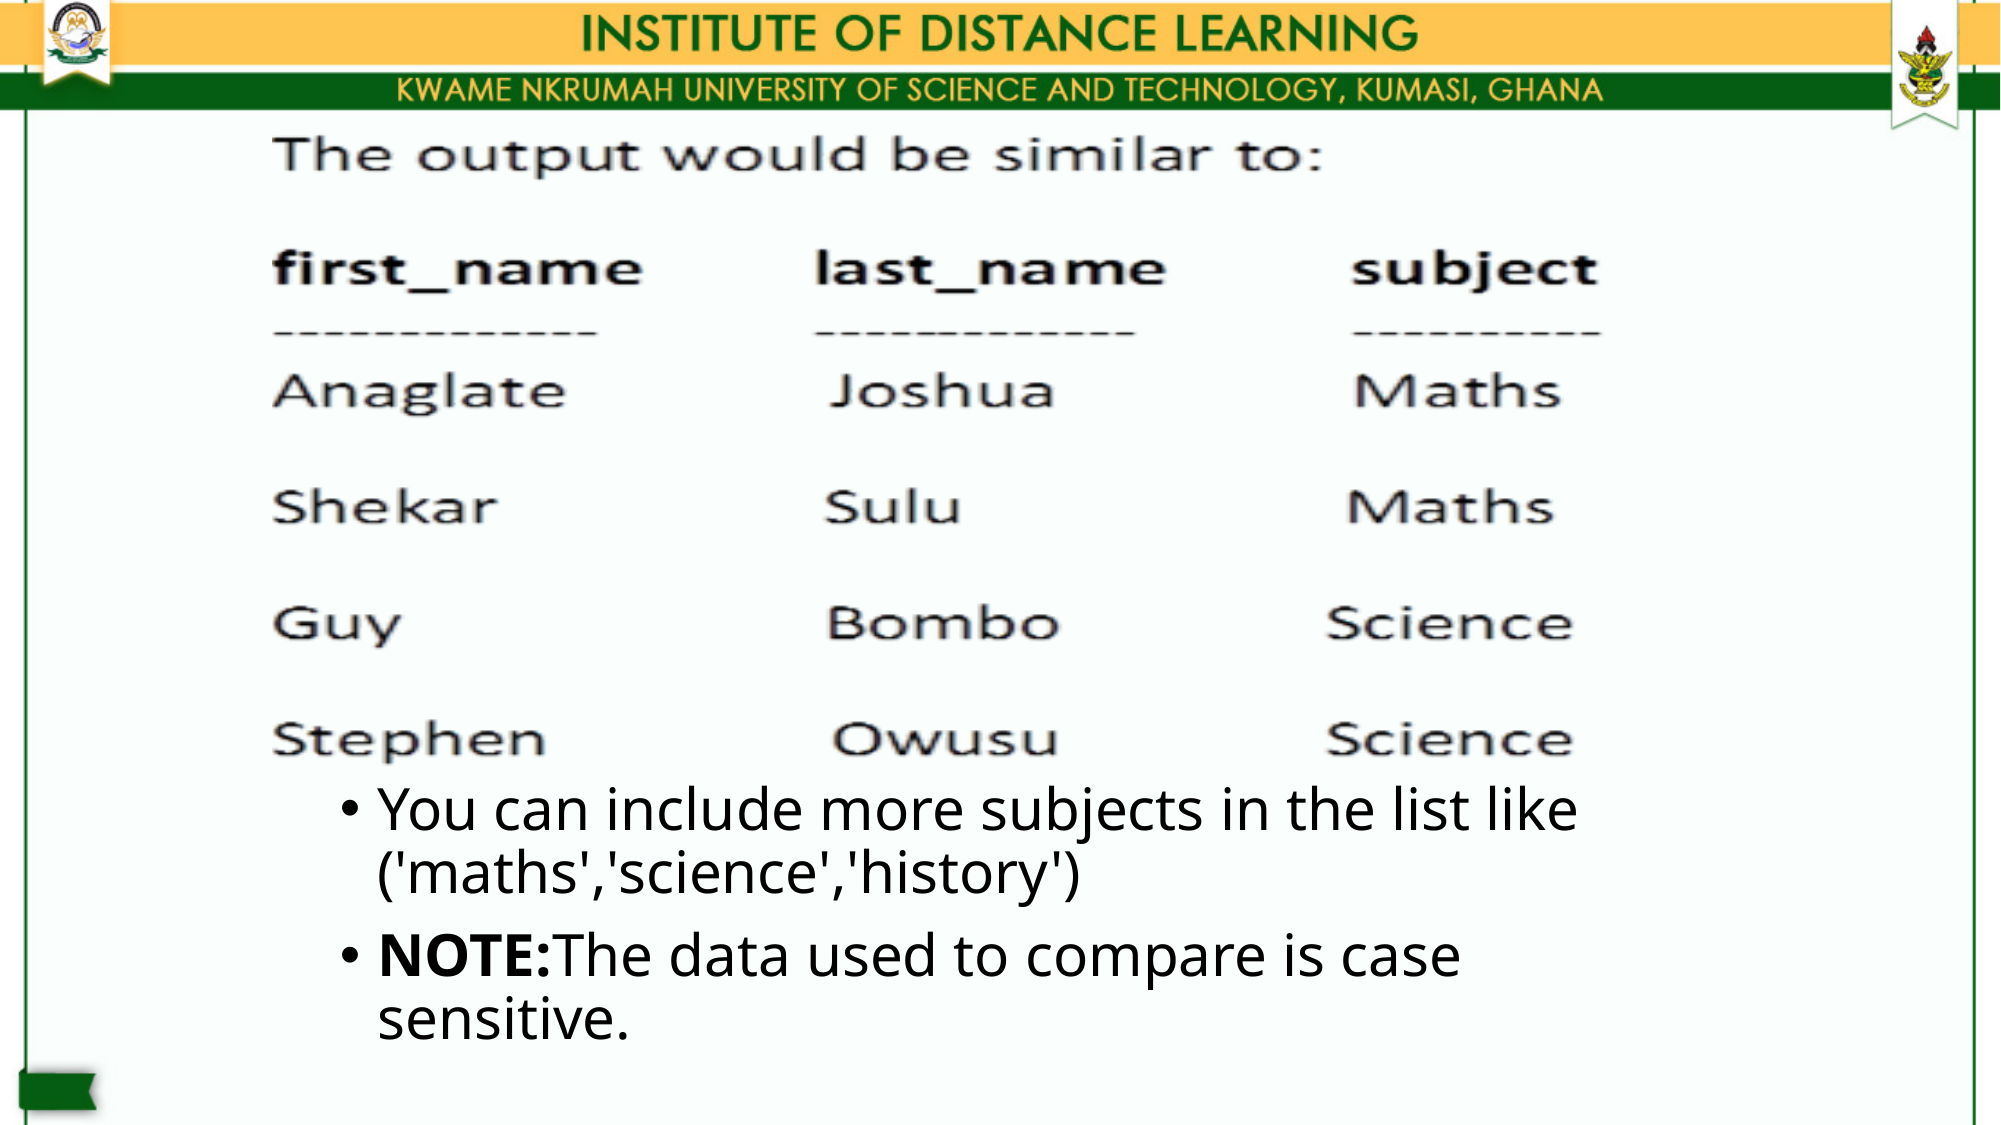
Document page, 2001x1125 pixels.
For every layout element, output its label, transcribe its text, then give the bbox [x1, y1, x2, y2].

list You can include more subjects in the list like ('maths','science','history') NOTE:The data used to compare is case sensitive. [324, 262, 1675, 1094]
picture [0, 0, 2001, 1125]
